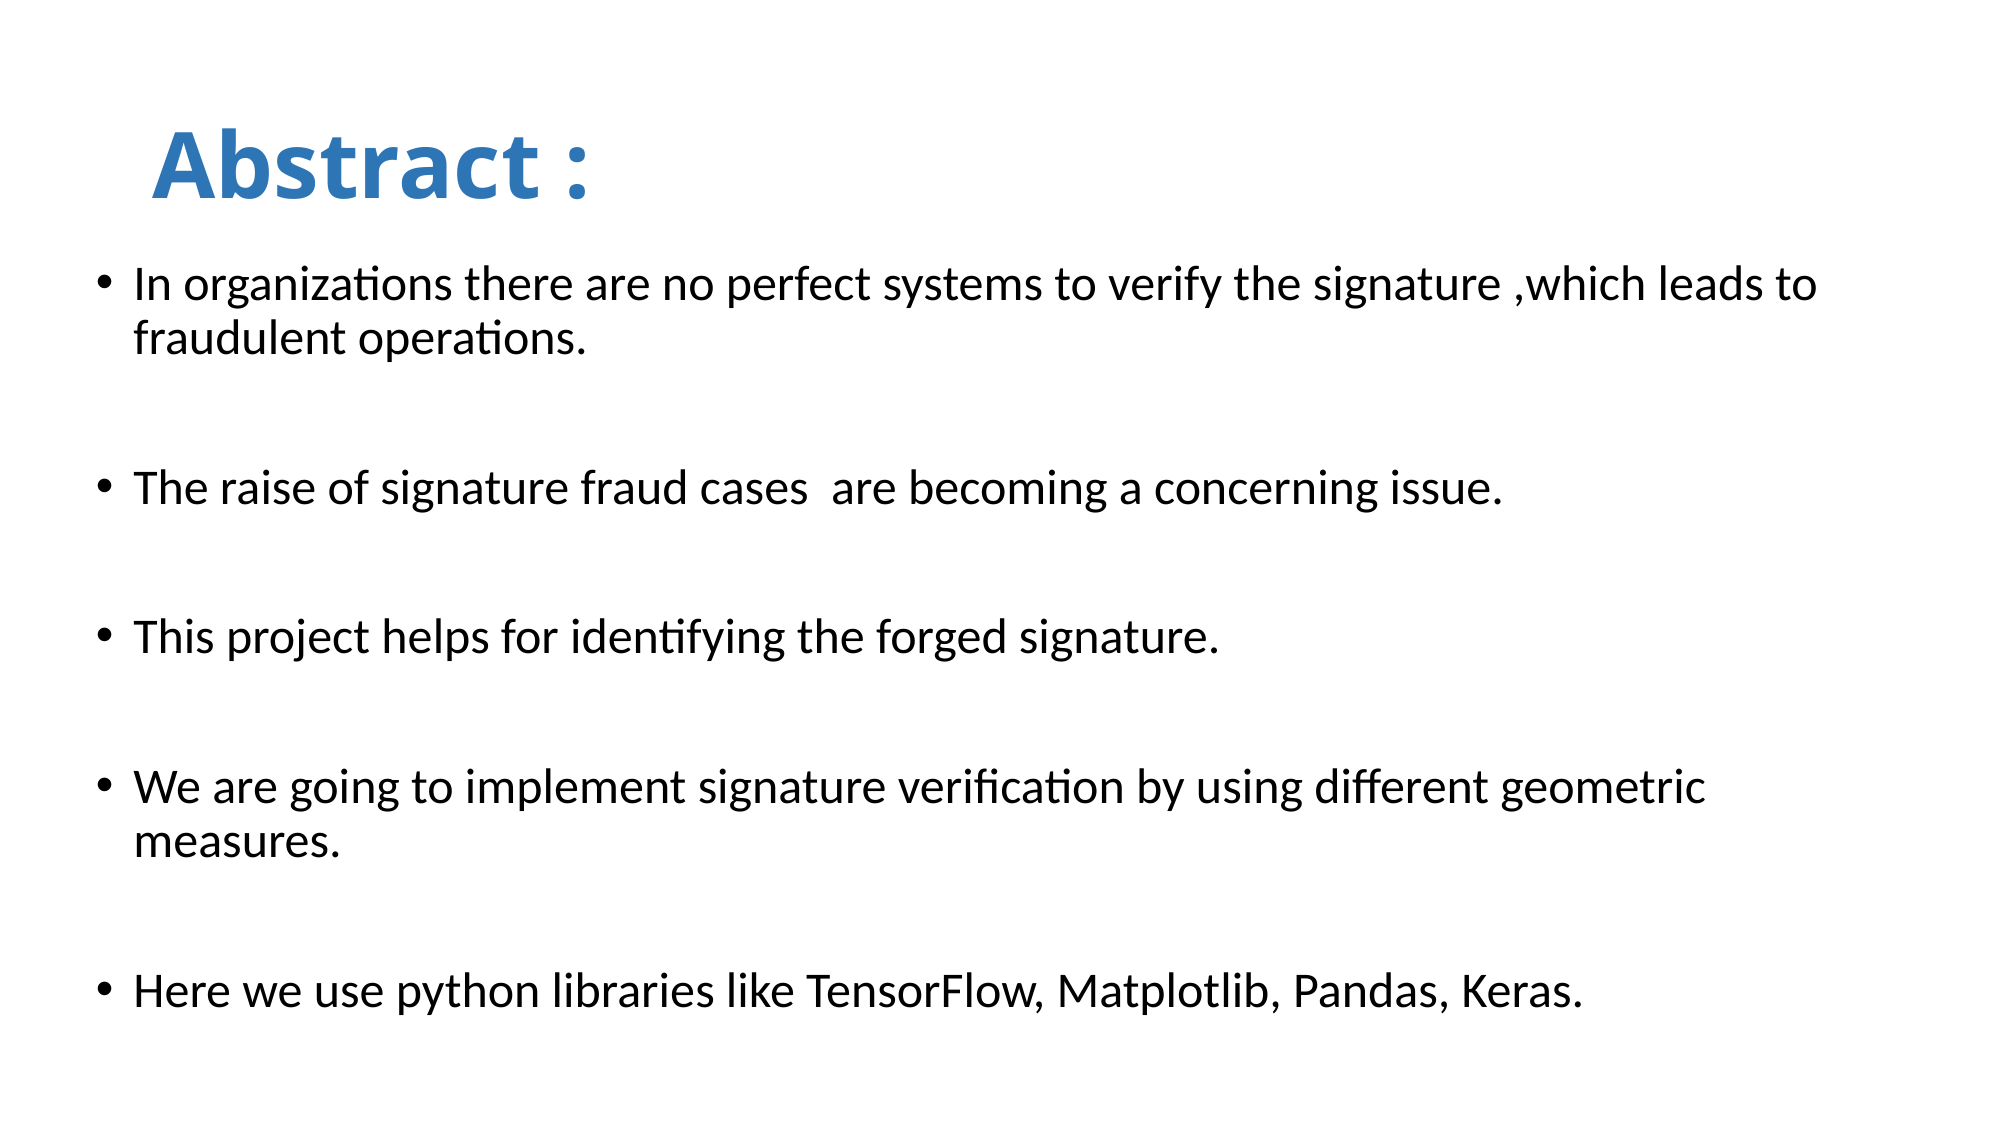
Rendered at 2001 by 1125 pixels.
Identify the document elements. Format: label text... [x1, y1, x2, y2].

title Abstract : [137, 59, 1863, 249]
list In organizations there are no perfect systems to verify the signature ,which leads to fraudulent operations. The raise of signature fraud cases are becoming a concerning issue. This project helps for identifying the forged signature. We are going to implement signature verification by using different geometric measures. Here we use python libraries like TensorFlow, Matplotlib, Pandas, Keras. [80, 249, 1936, 1049]
